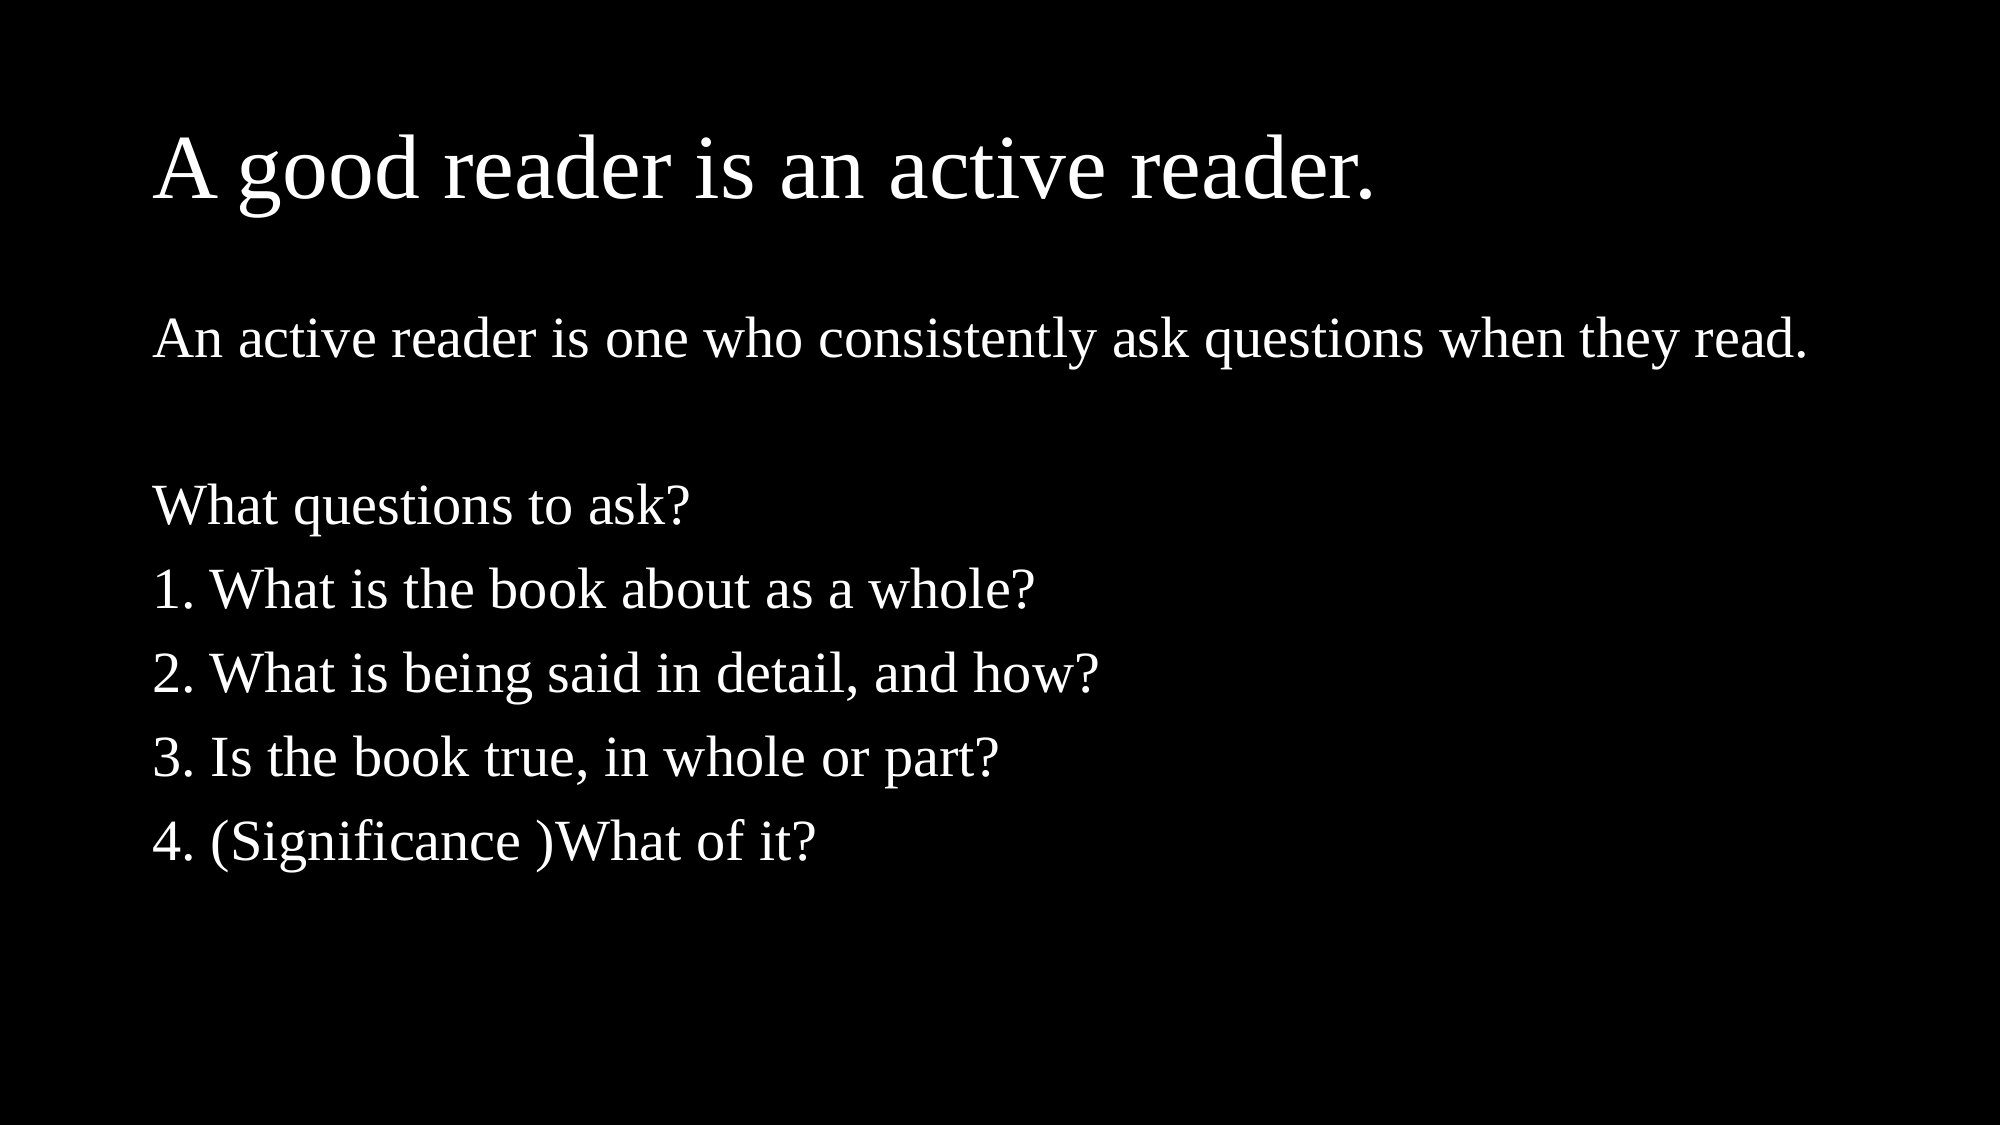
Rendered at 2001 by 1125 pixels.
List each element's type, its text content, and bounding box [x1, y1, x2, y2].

list An active reader is one who consistently ask questions when they read. What questions to ask? 1. What is the book about as a whole? 2. What is being said in detail, and how? 3. Is the book true, in whole or part? 4. (Significance )What of it? [137, 299, 1863, 1014]
title A good reader is an active reader. [137, 59, 1863, 278]
